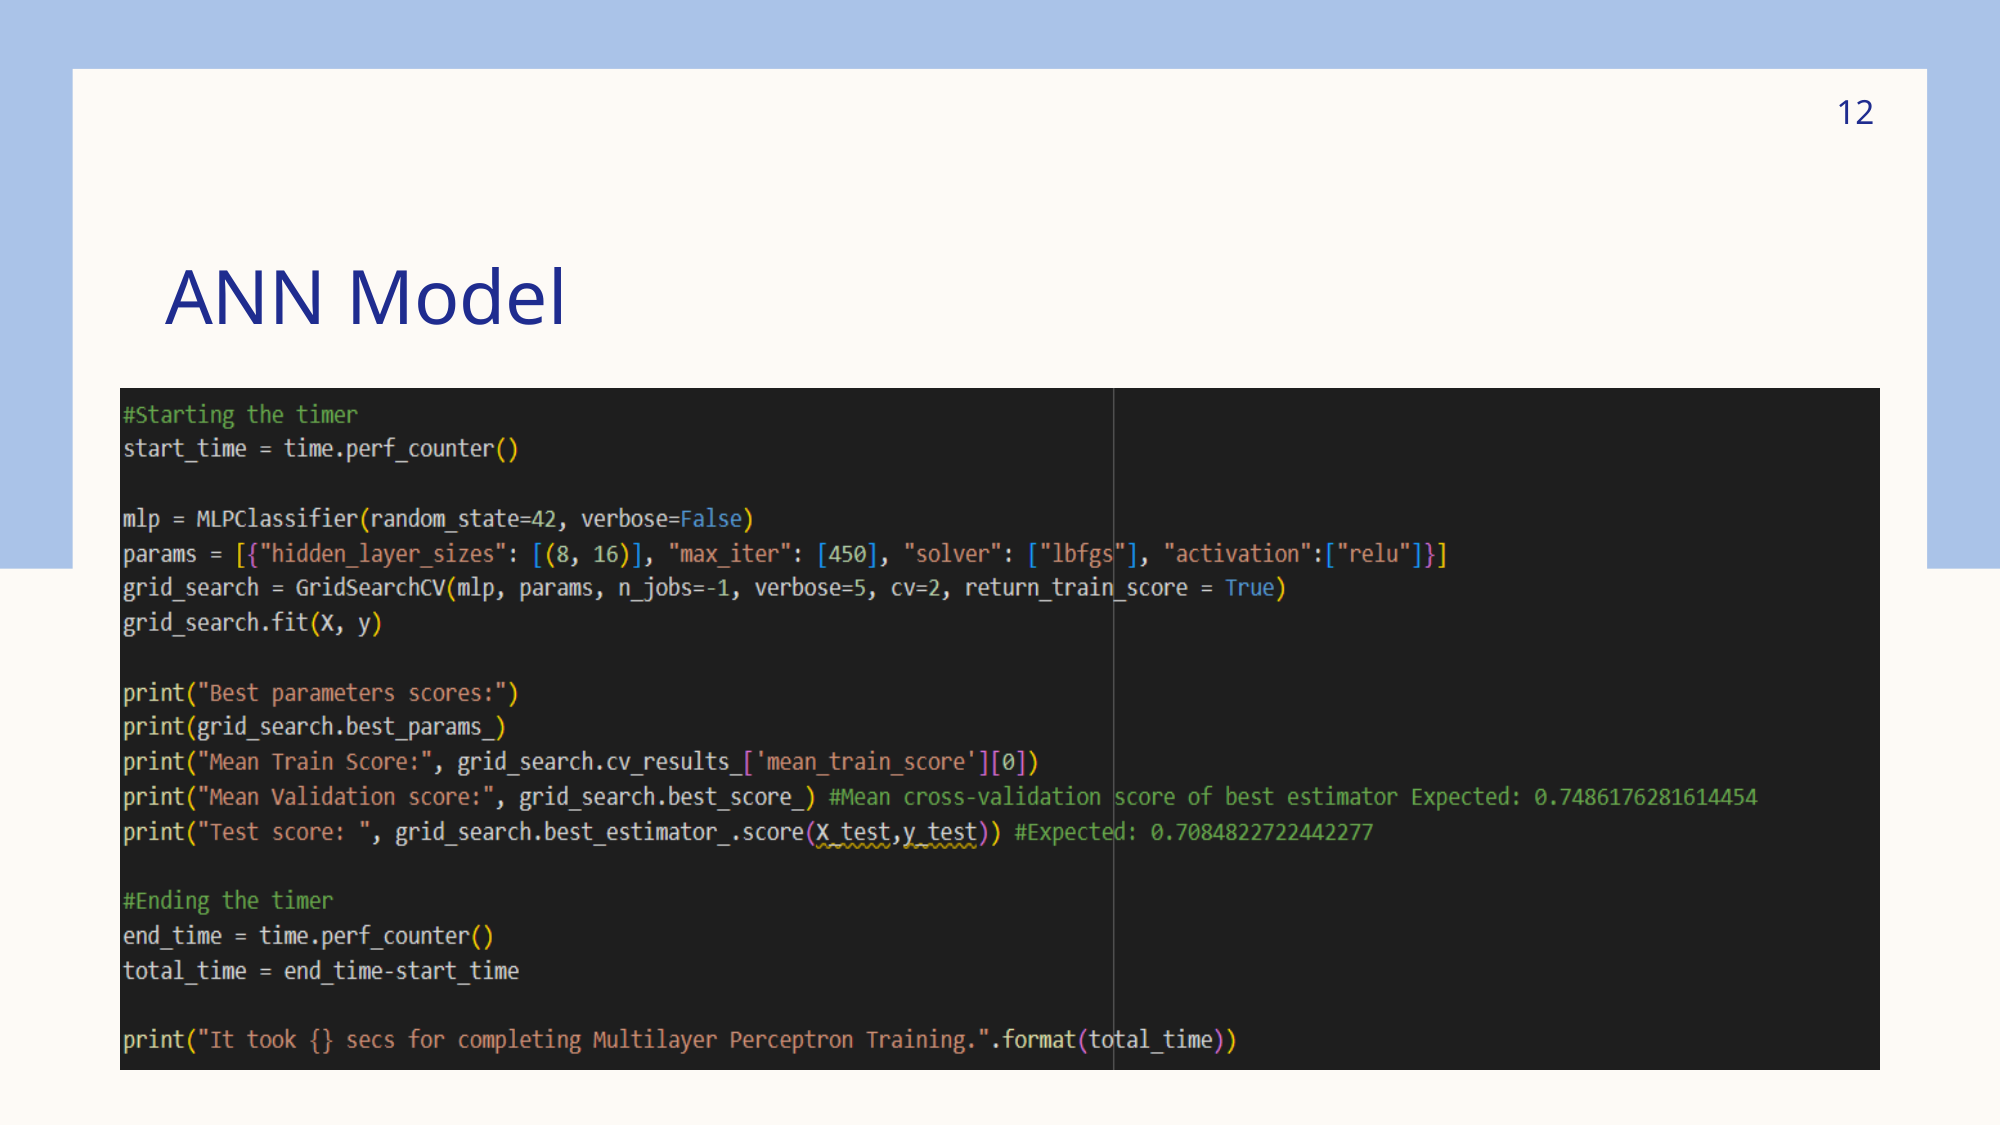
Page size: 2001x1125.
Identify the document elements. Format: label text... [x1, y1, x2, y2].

slide_number ‹#› [1699, 75, 1875, 153]
picture [119, 388, 1881, 1071]
title ANN Model [150, 173, 1875, 340]
